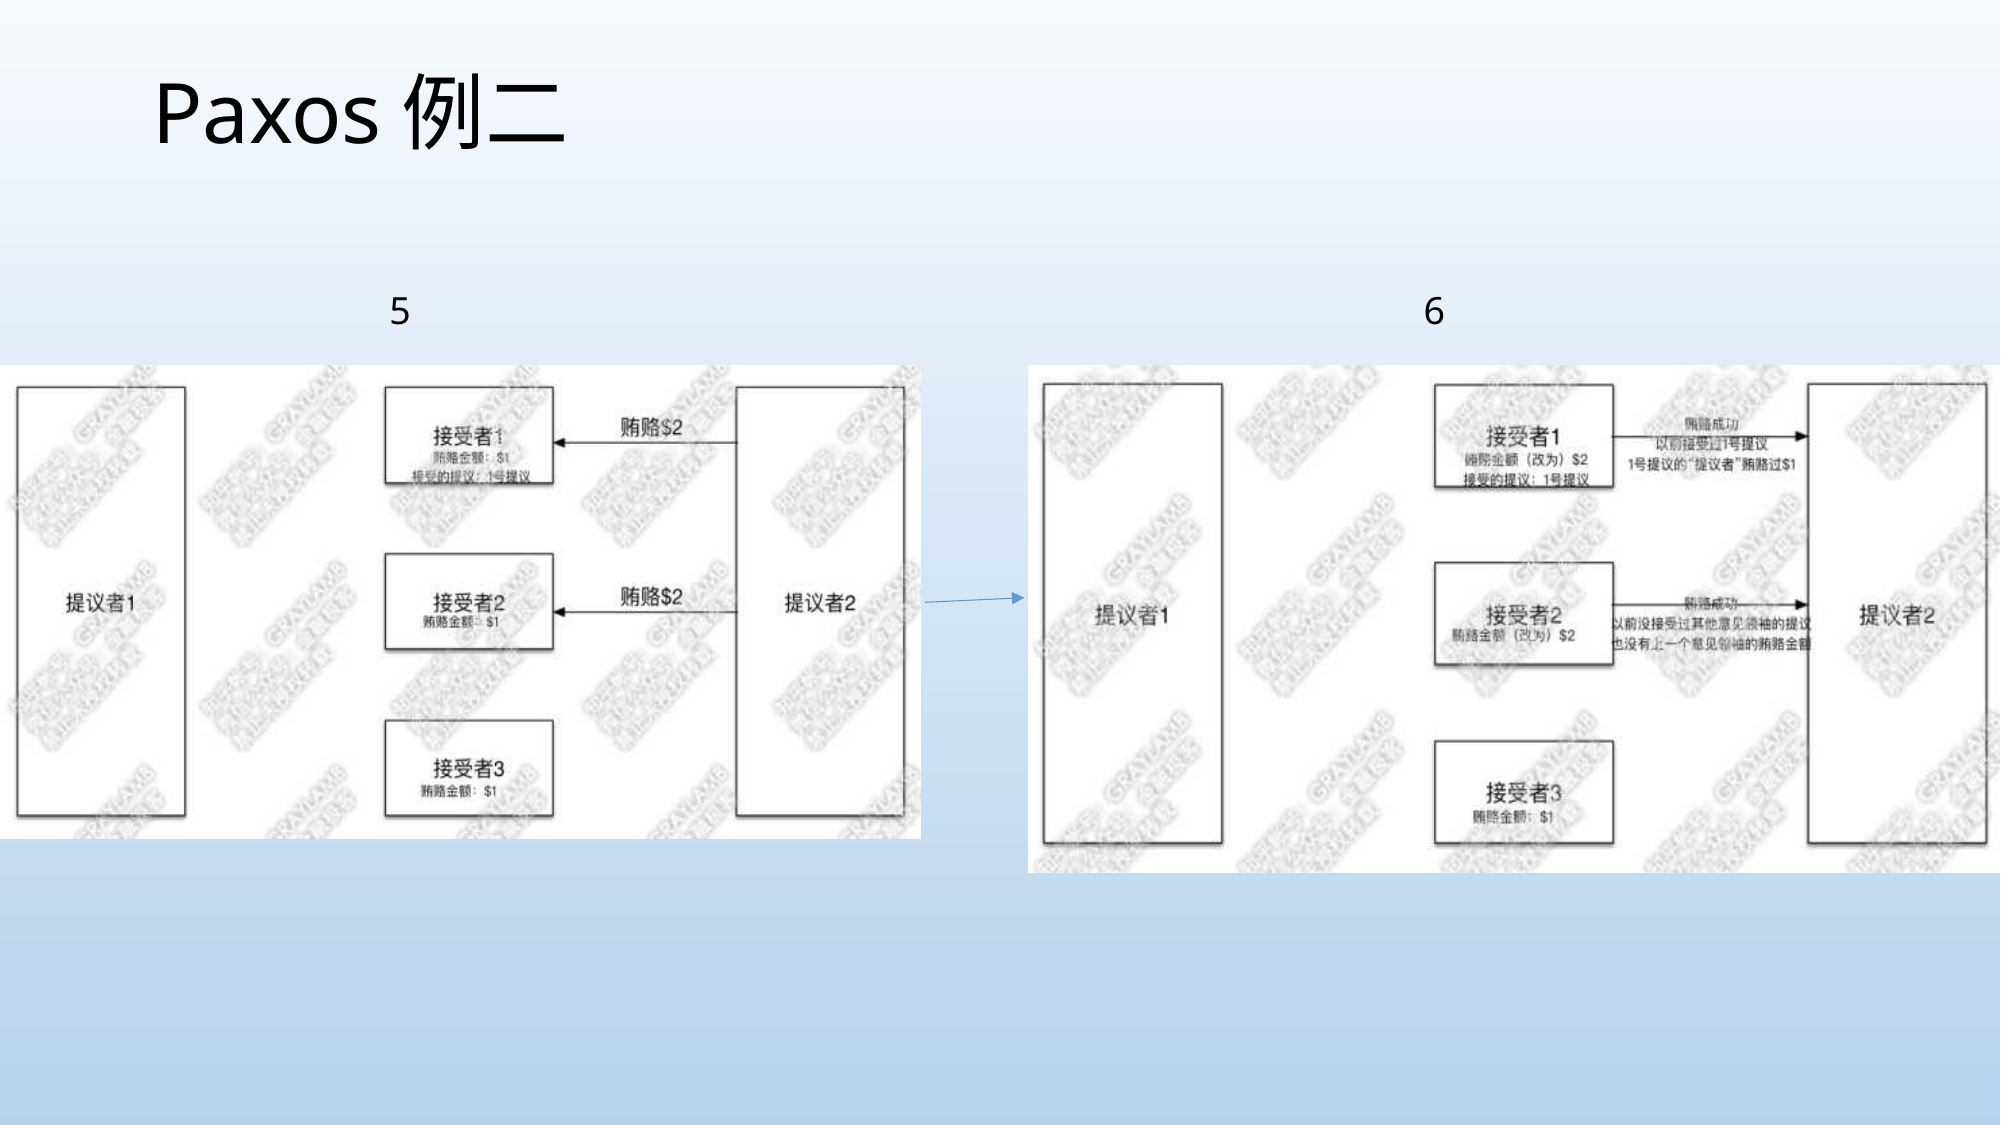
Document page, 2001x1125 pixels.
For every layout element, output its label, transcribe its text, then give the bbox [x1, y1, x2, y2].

picture [0, 365, 921, 839]
title Paxos例二 [137, 34, 1863, 200]
text_box 6 [1408, 279, 1460, 339]
picture [1028, 365, 2000, 873]
text_box 5 [374, 279, 426, 339]
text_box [924, 597, 1025, 603]
